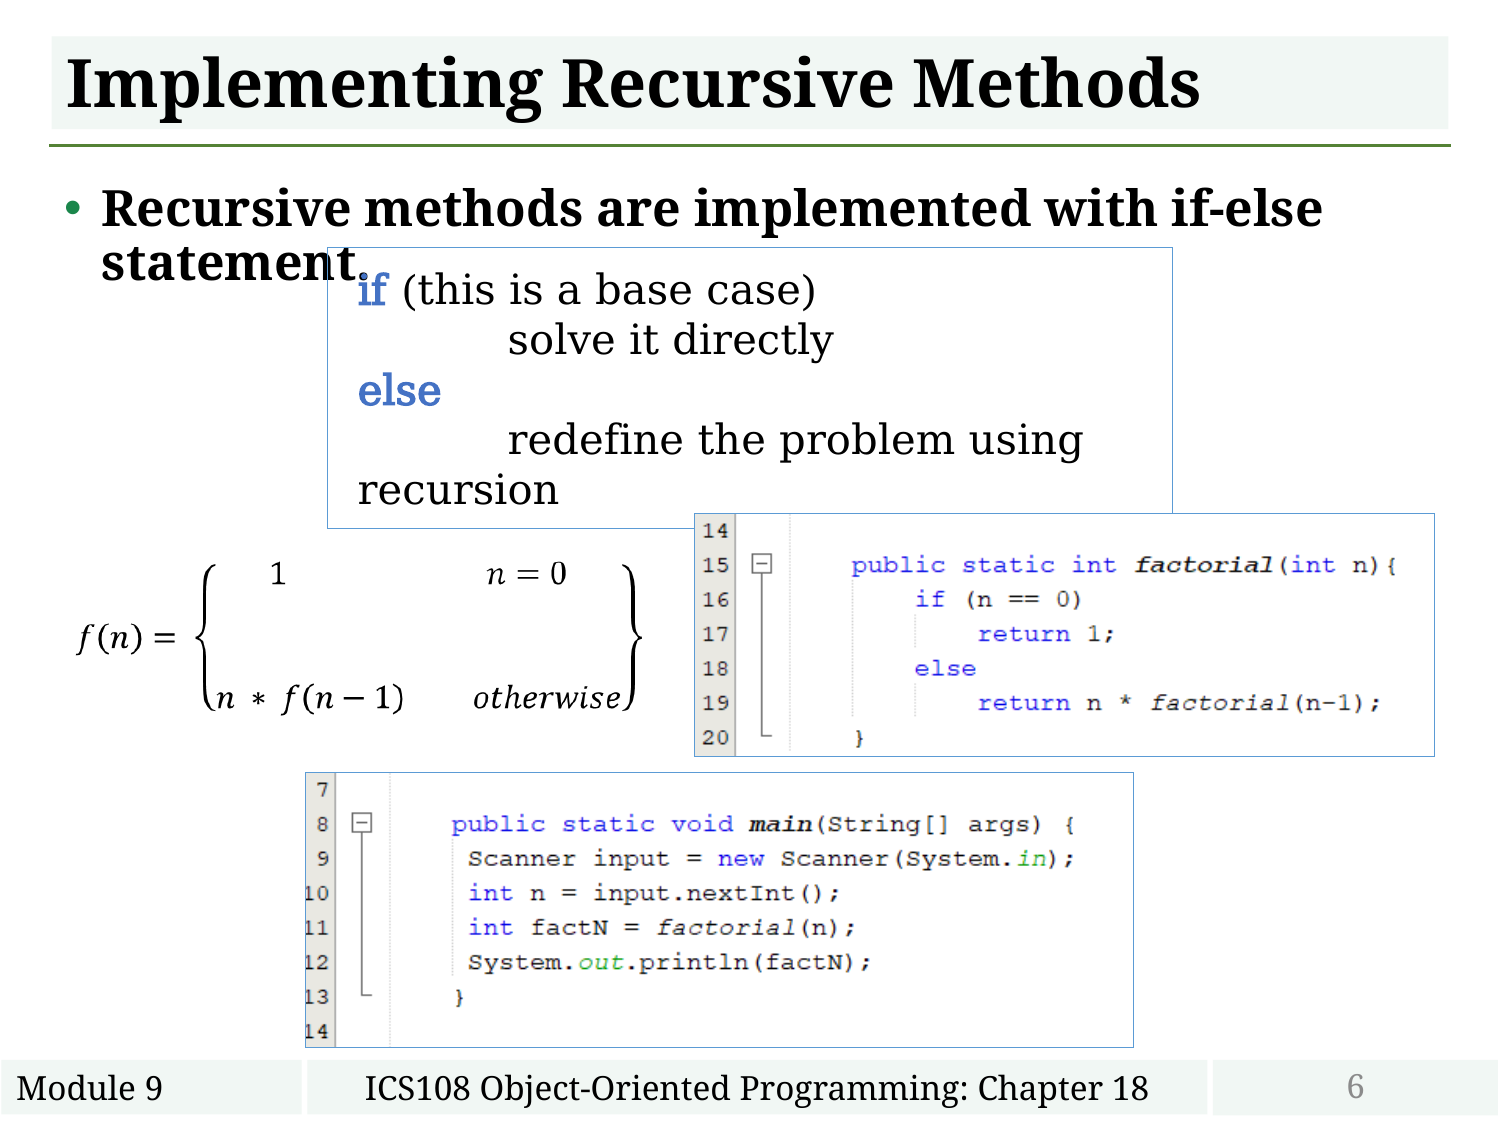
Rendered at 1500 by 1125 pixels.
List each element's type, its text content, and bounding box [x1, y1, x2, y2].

title Implementing Recursive Methods [51, 36, 1449, 130]
text_box if (this is a base case) solve it directly else redefine the problem using recursion [327, 247, 1173, 529]
slide_number 6 [1212, 1059, 1498, 1116]
picture [51, 516, 668, 757]
list Recursive methods are implemented with if-else statement. [49, 175, 1451, 1026]
picture [305, 772, 1134, 1048]
picture [694, 513, 1435, 757]
